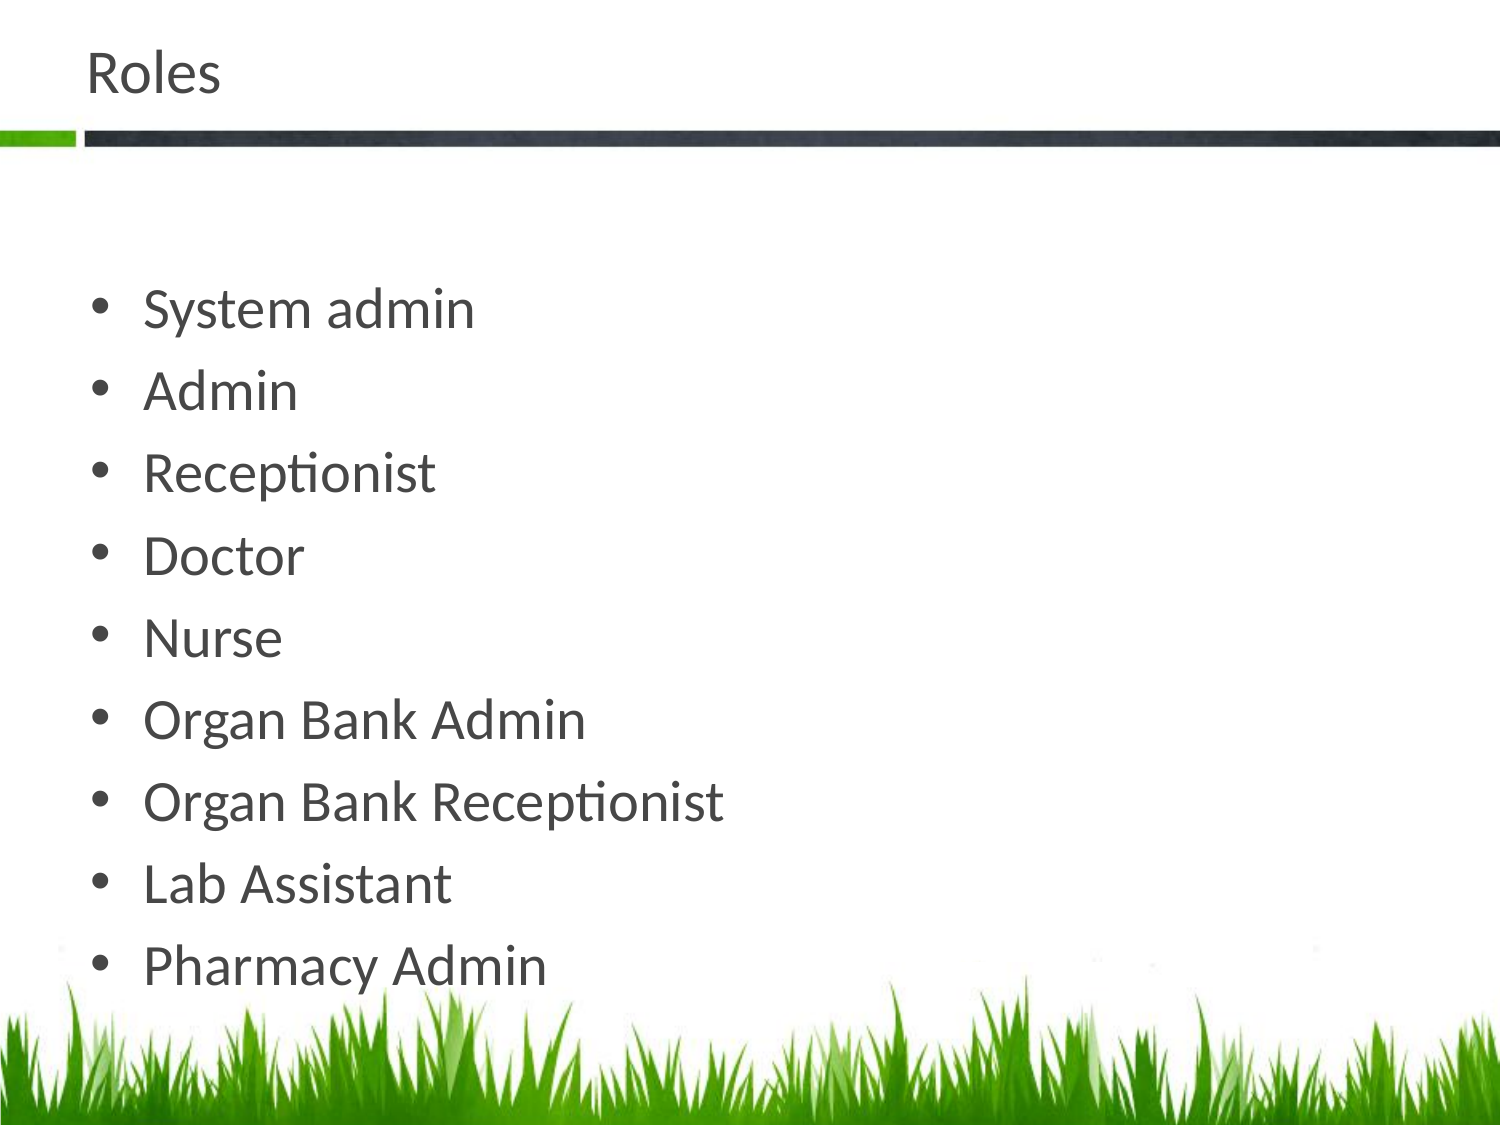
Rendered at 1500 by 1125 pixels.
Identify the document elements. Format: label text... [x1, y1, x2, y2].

title Roles [71, 12, 1450, 125]
picture [0, 0, 1500, 1125]
list System admin Admin Receptionist Doctor Nurse Organ Bank Admin Organ Bank Receptionist Lab Assistant Pharmacy Admin [75, 262, 1425, 1005]
